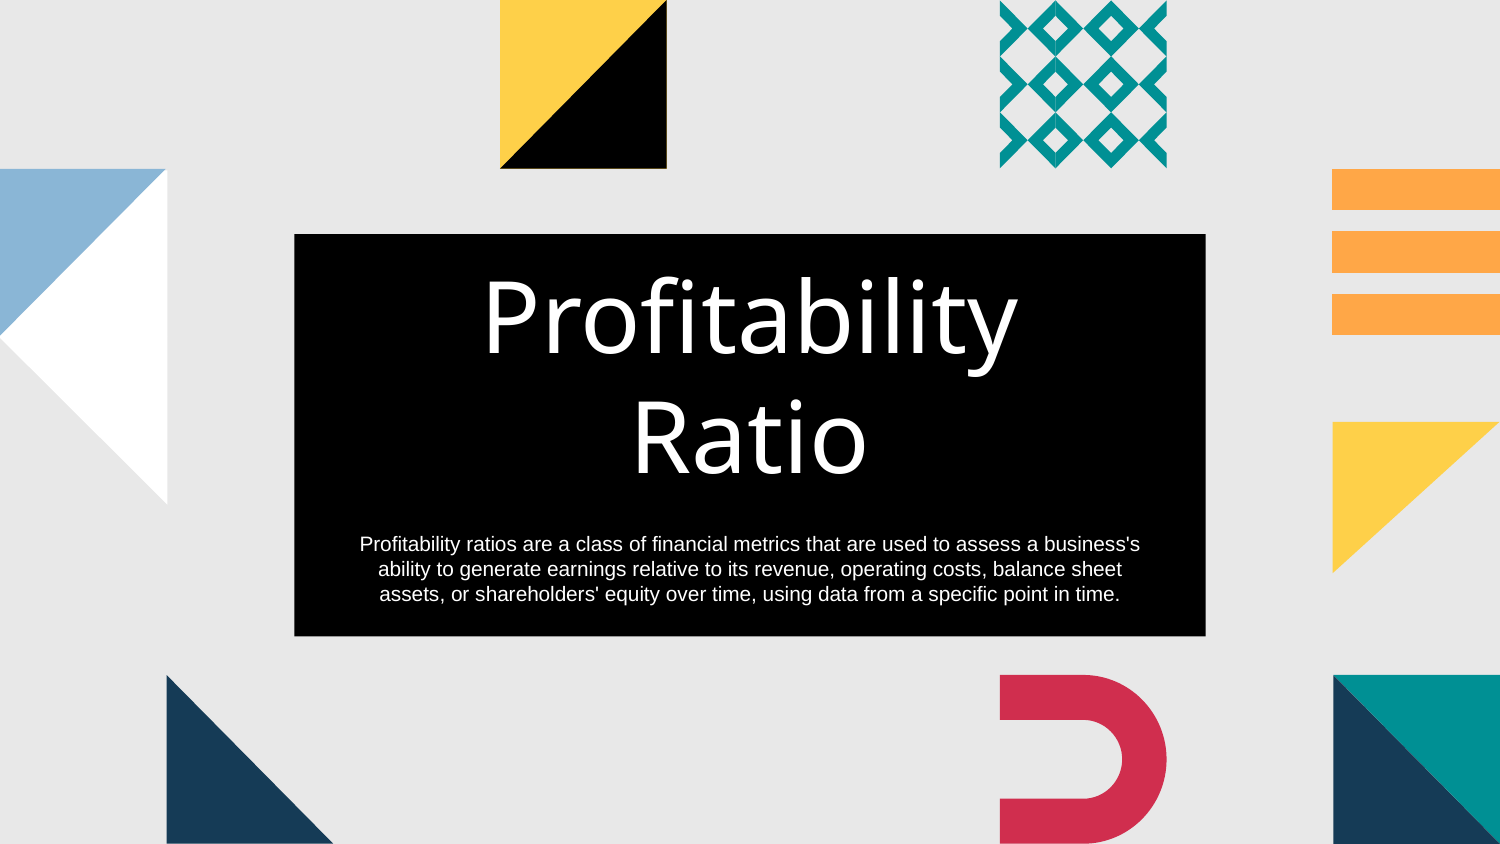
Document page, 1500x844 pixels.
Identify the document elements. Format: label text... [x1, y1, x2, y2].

text_box Profitability ratios are a class of financial metrics that are used to assess a business's ability to generate earnings relative to its revenue, operating costs, balance sheet assets, or shareholders' equity over time, using data from a specific point in time. [340, 523, 1160, 614]
title Profitability Ratio [376, 238, 1124, 523]
text_box [294, 234, 1206, 637]
